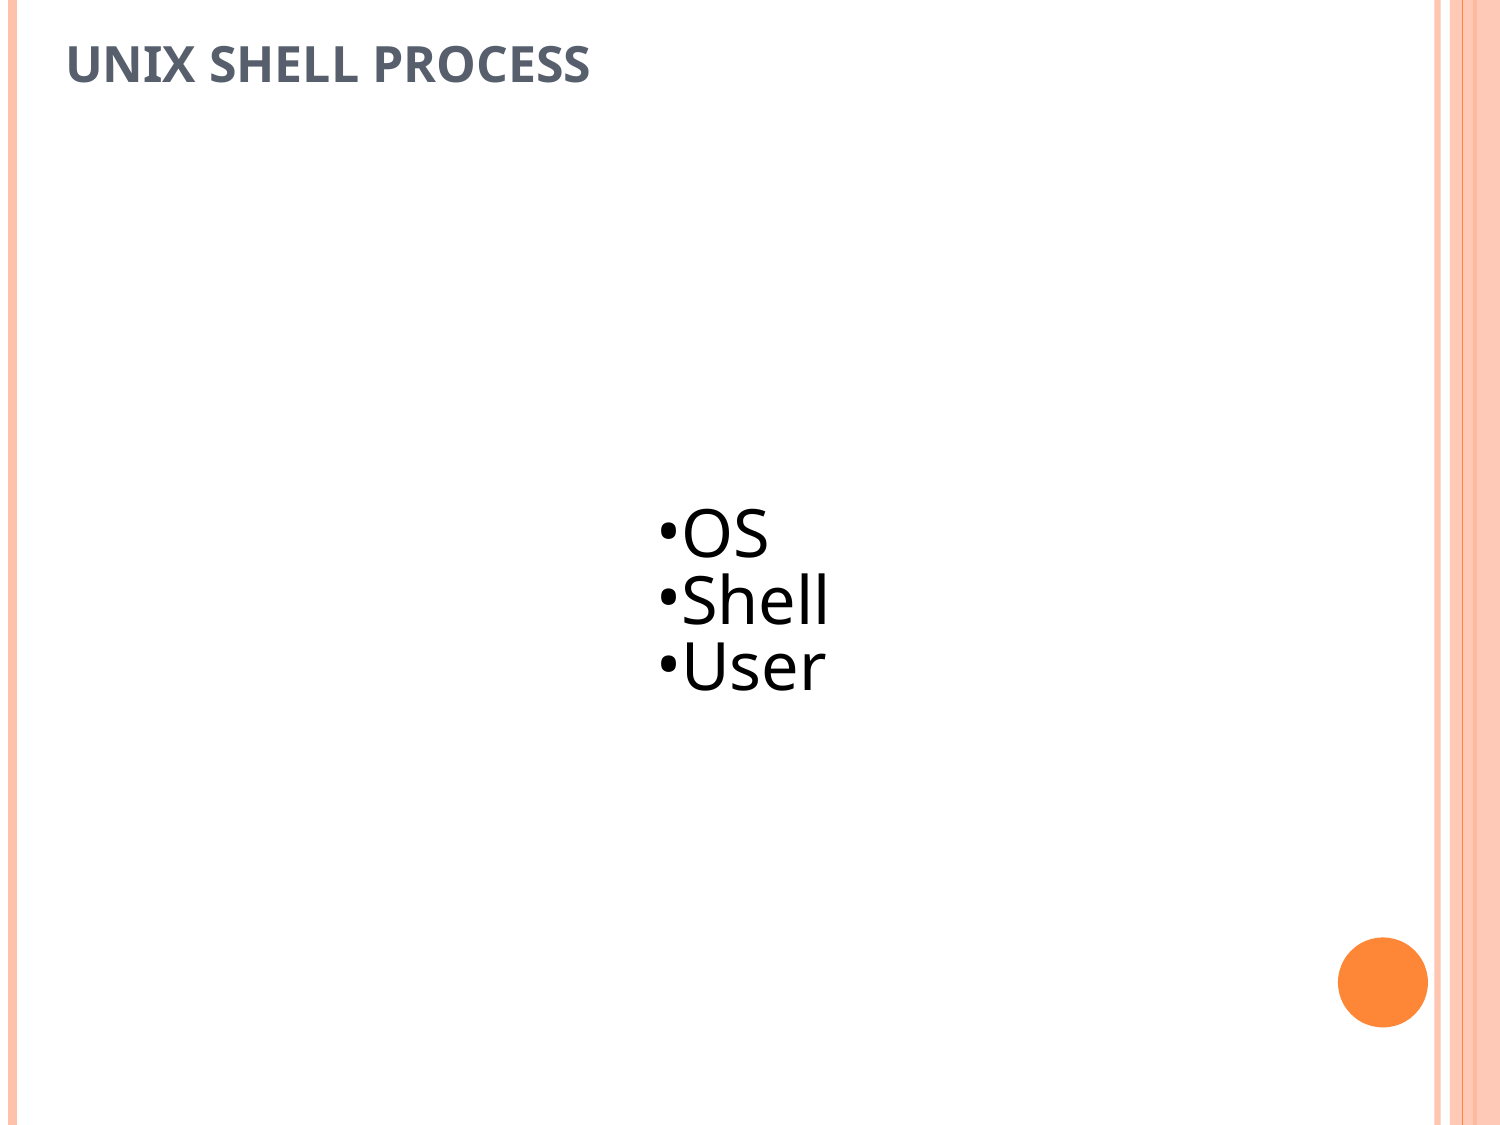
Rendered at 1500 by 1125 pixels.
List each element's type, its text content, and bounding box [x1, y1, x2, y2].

text_box OS Shell User [24, 112, 1463, 1100]
title Unix Shell process [50, 24, 1425, 100]
